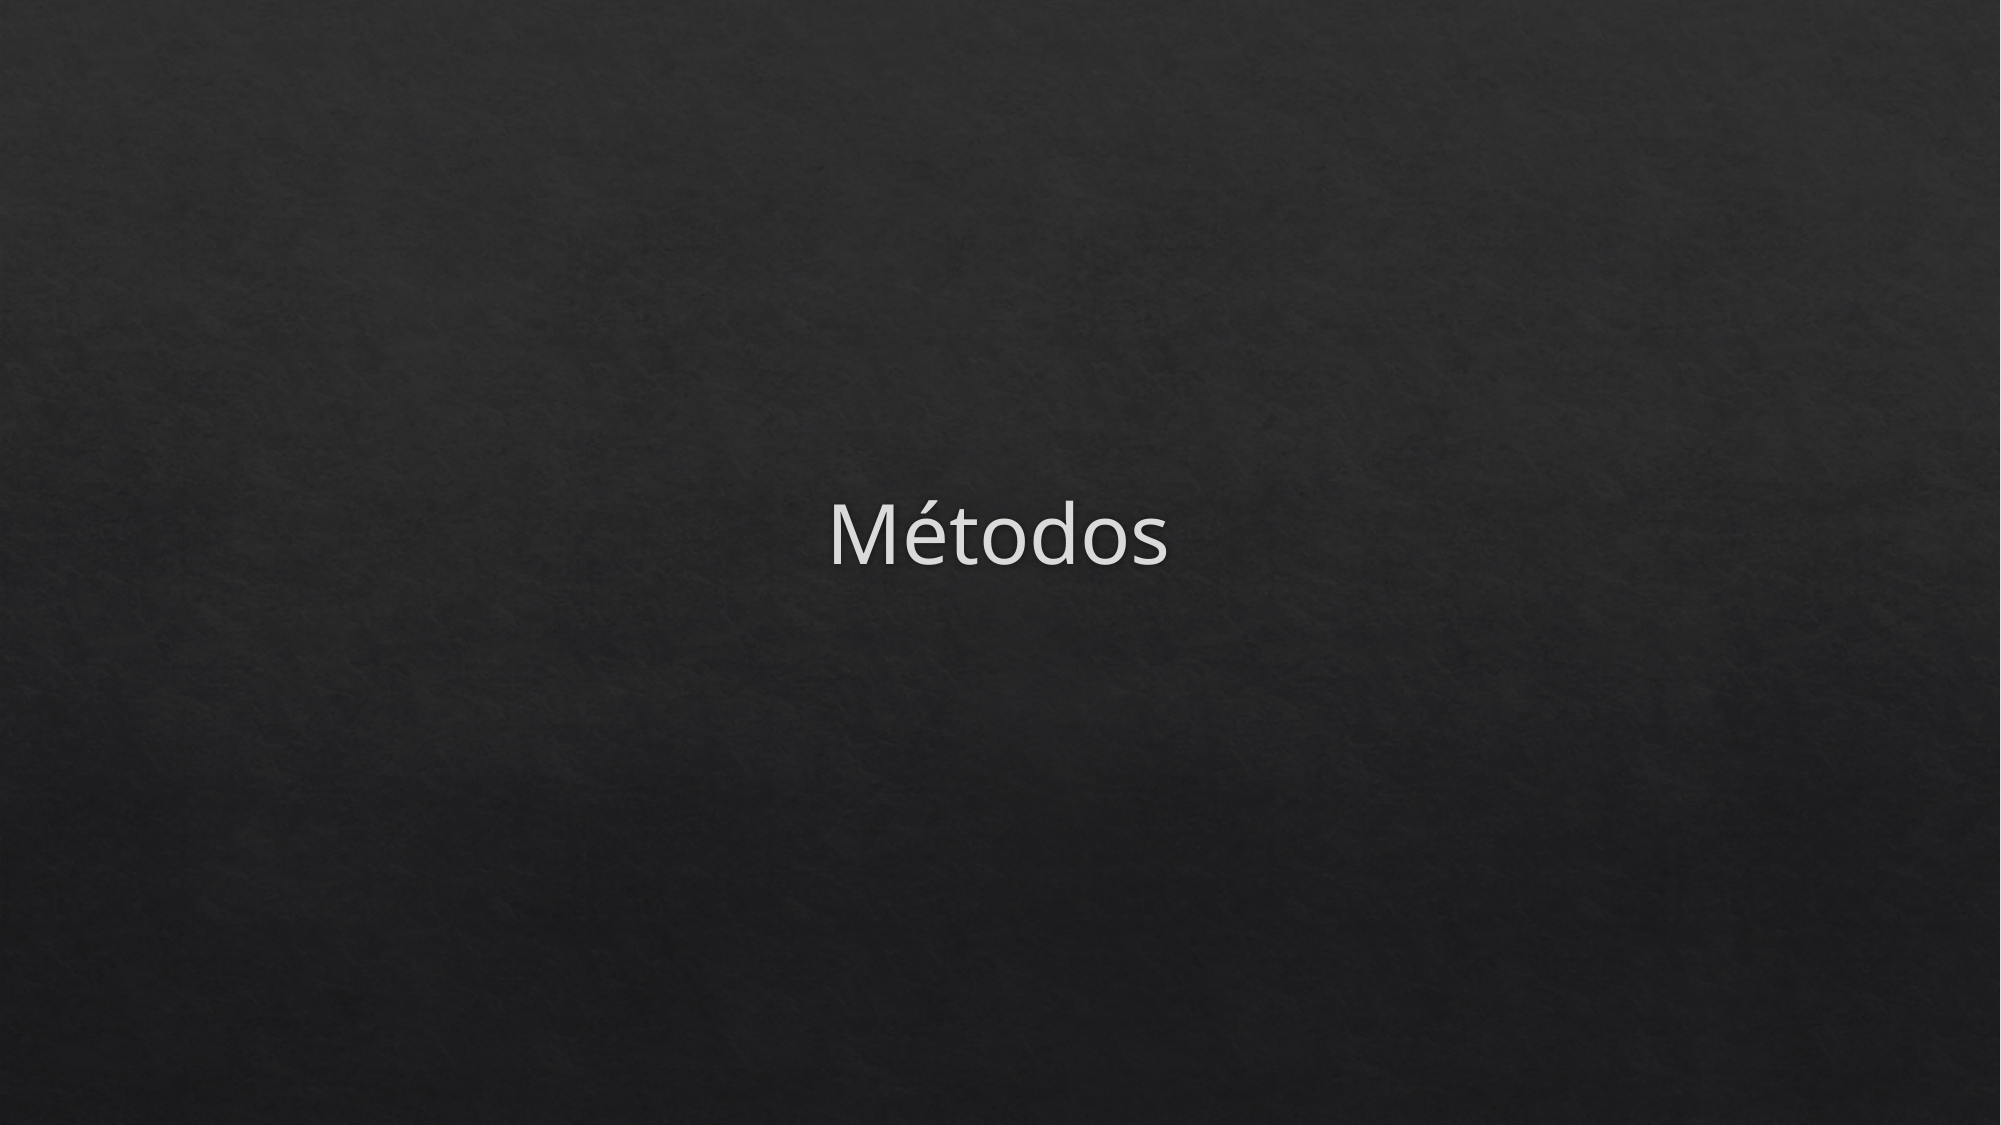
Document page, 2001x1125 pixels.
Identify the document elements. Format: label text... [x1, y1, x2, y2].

title Métodos [212, 288, 1786, 589]
